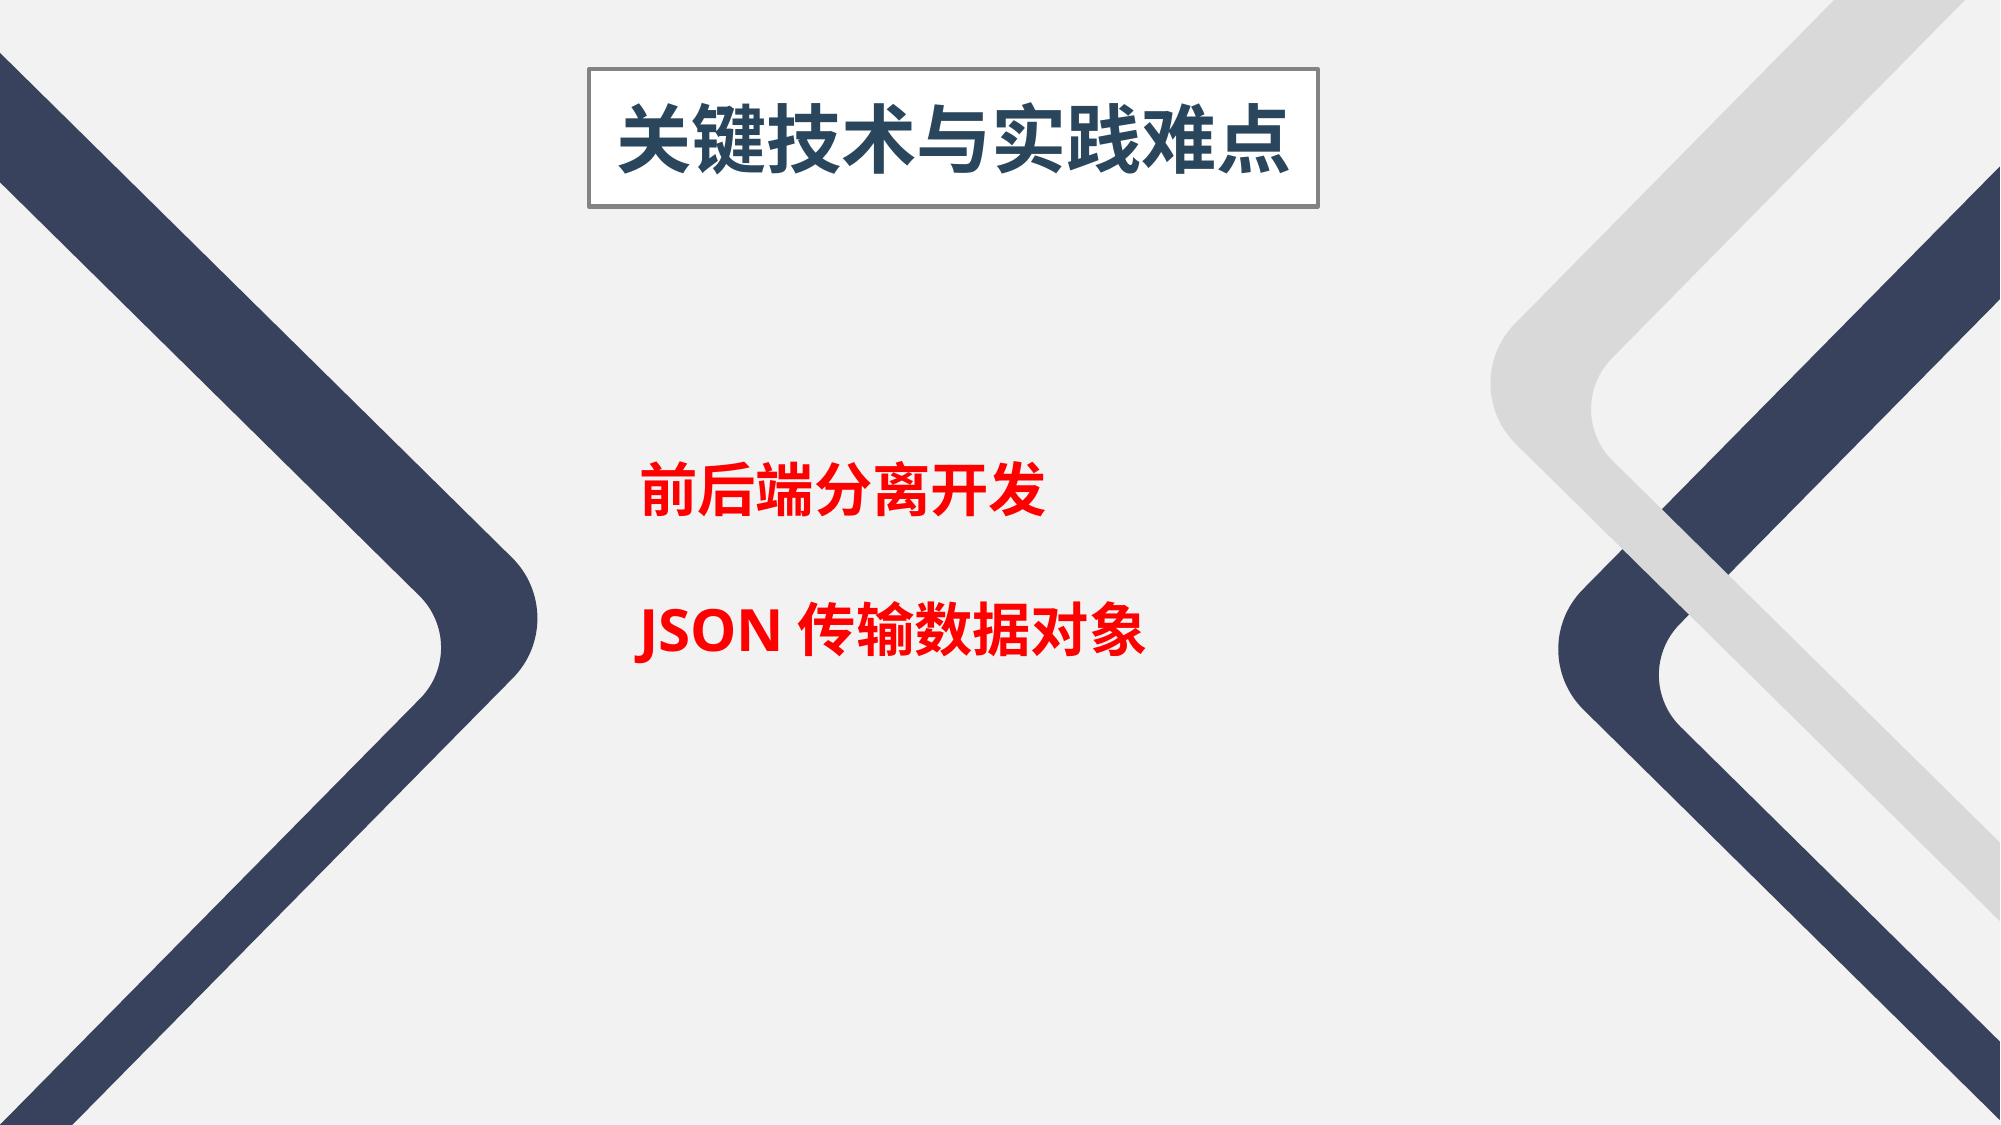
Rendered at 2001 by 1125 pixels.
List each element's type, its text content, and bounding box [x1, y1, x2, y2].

text_box [1662, 163, 2000, 575]
text_box [1556, 549, 2000, 1124]
text_box [1488, 0, 2000, 925]
text_box 关键技术与实践难点 [587, 67, 1320, 209]
text_box 前后端分离开发 JSON传输数据对象 [624, 445, 1245, 671]
text_box [0, 49, 540, 1125]
